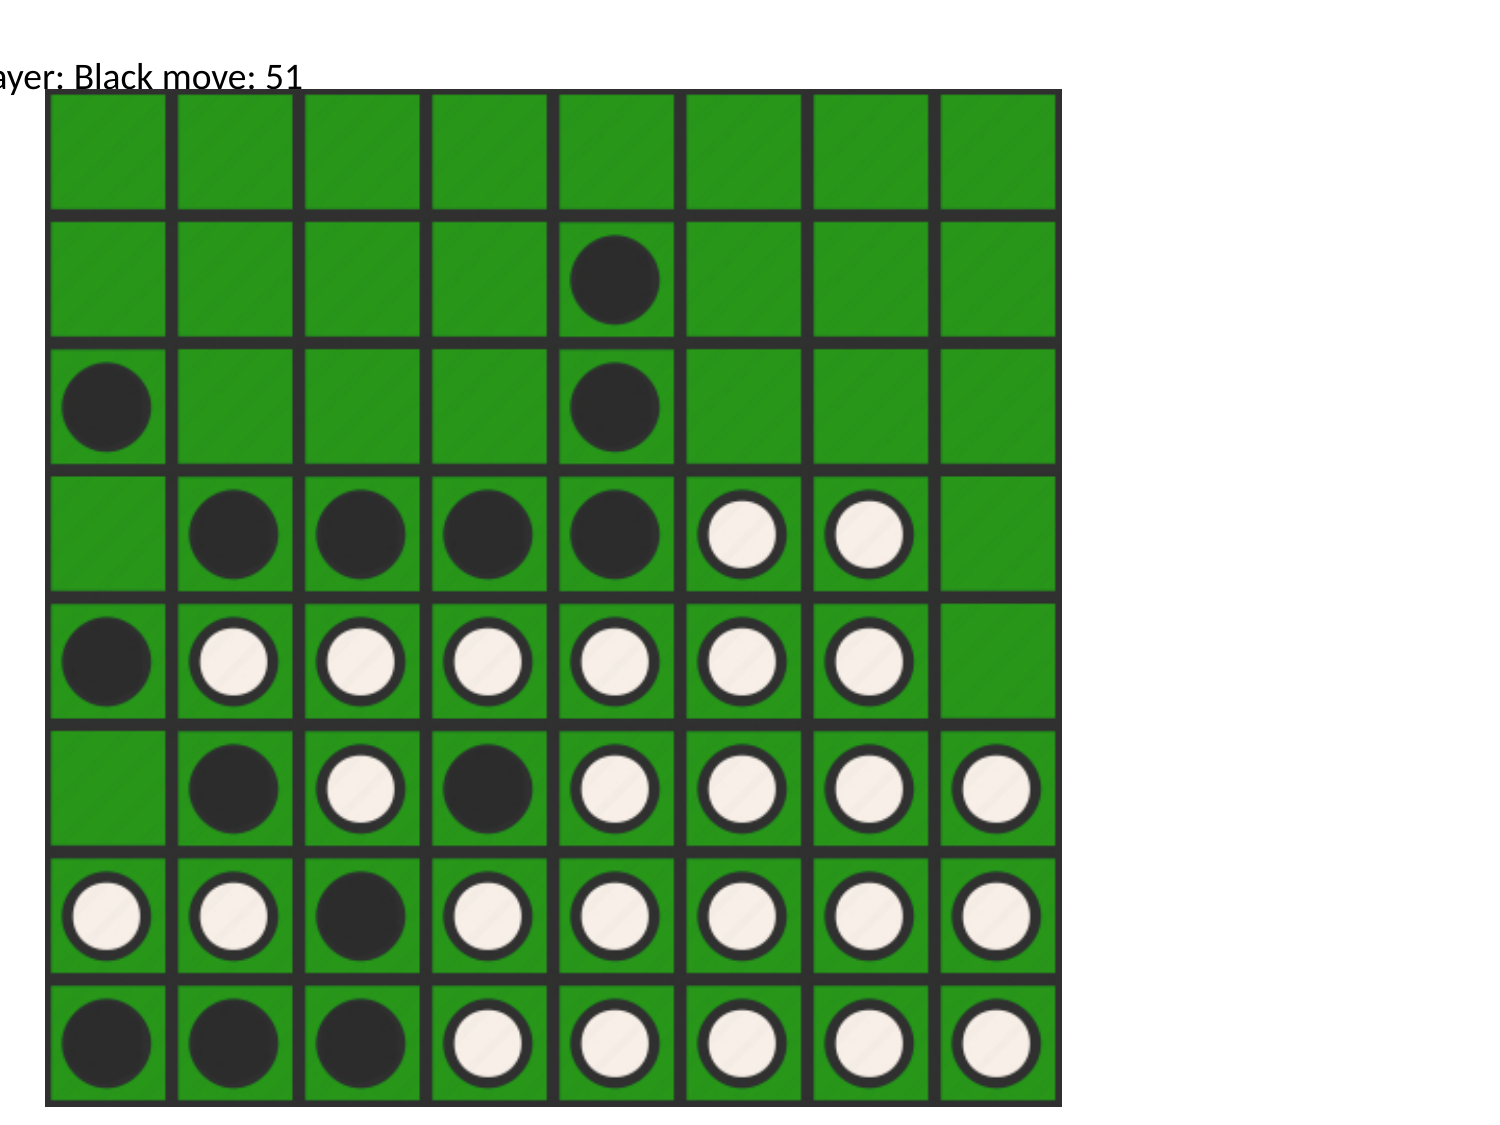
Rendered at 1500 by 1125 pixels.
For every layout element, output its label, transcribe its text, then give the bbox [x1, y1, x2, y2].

picture [44, 89, 1062, 1107]
text_box turn: 35 player: Black move: 51 [0, 44, 319, 105]
